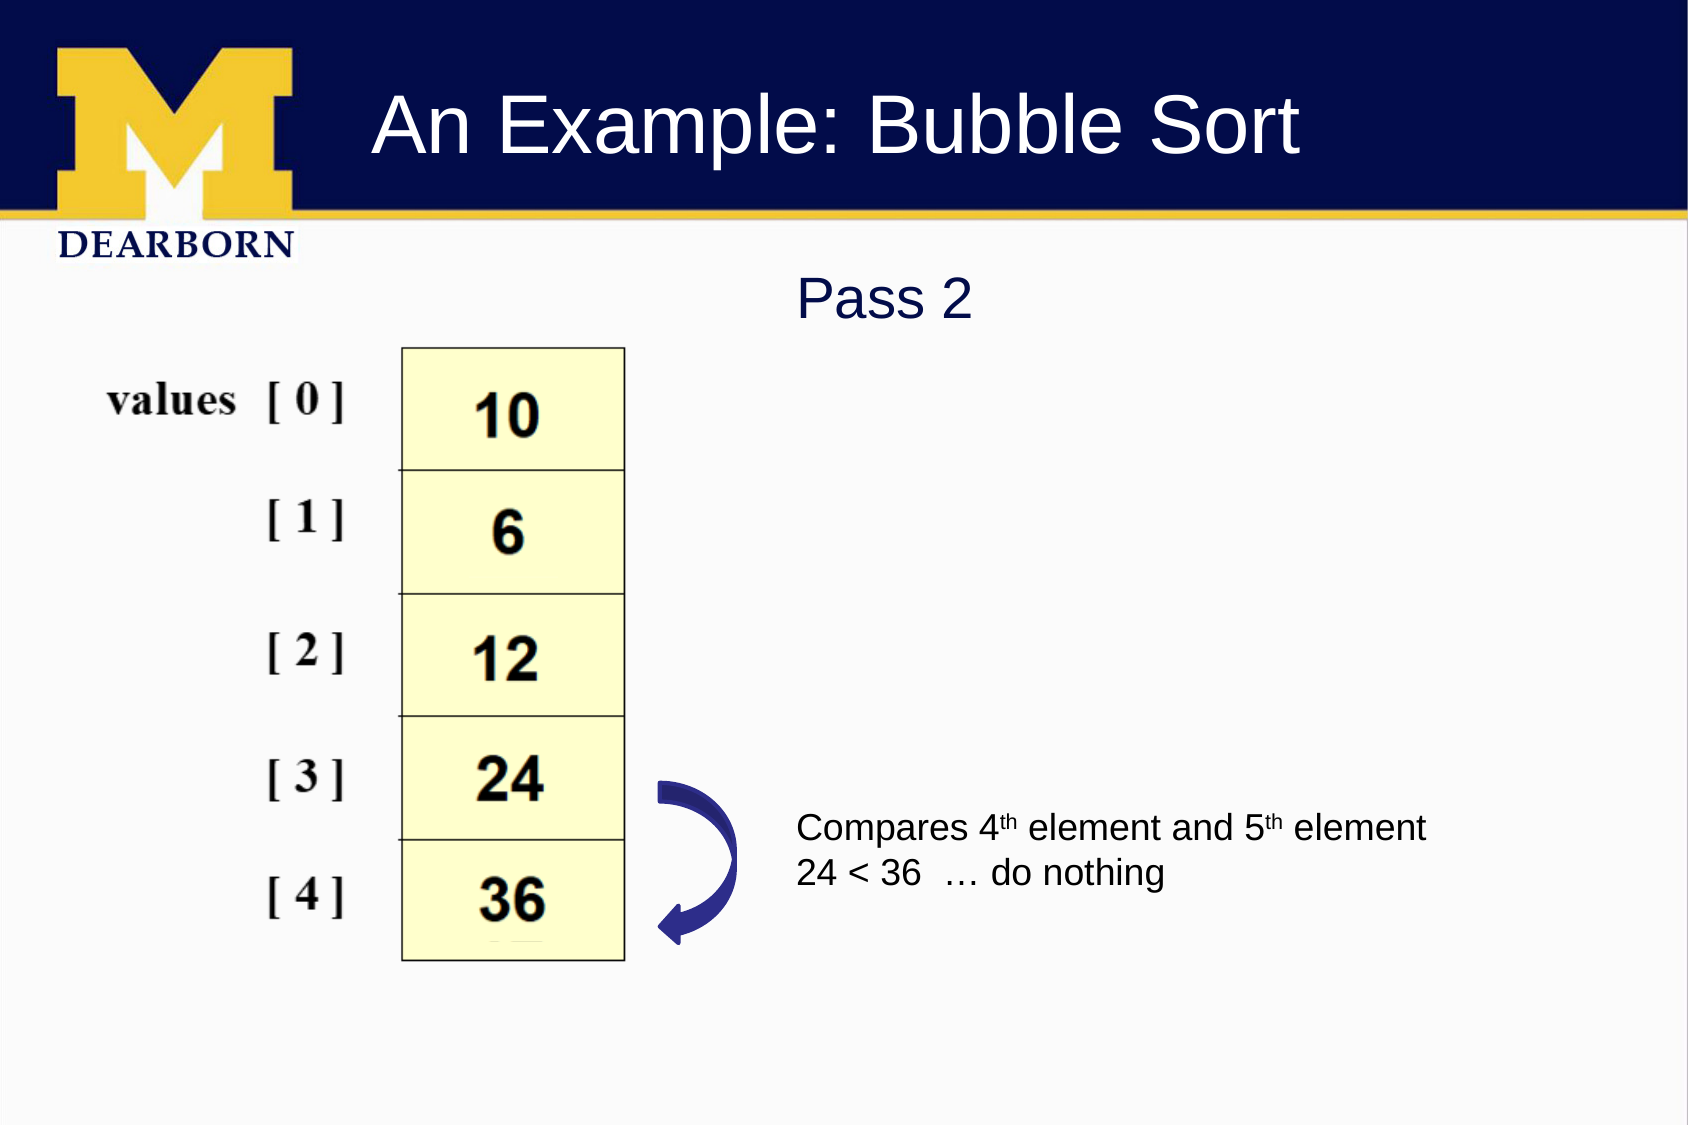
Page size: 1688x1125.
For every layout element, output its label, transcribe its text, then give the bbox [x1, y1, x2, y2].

text_box Pass 2 [781, 253, 1507, 338]
title An Example: Bubble Sort [356, 62, 1688, 154]
text_box [657, 780, 737, 946]
text_box Compares 4th element and 5th element 24 < 36 … do nothing [781, 795, 1507, 901]
text_box [662, 785, 731, 840]
picture [0, 0, 1688, 1125]
